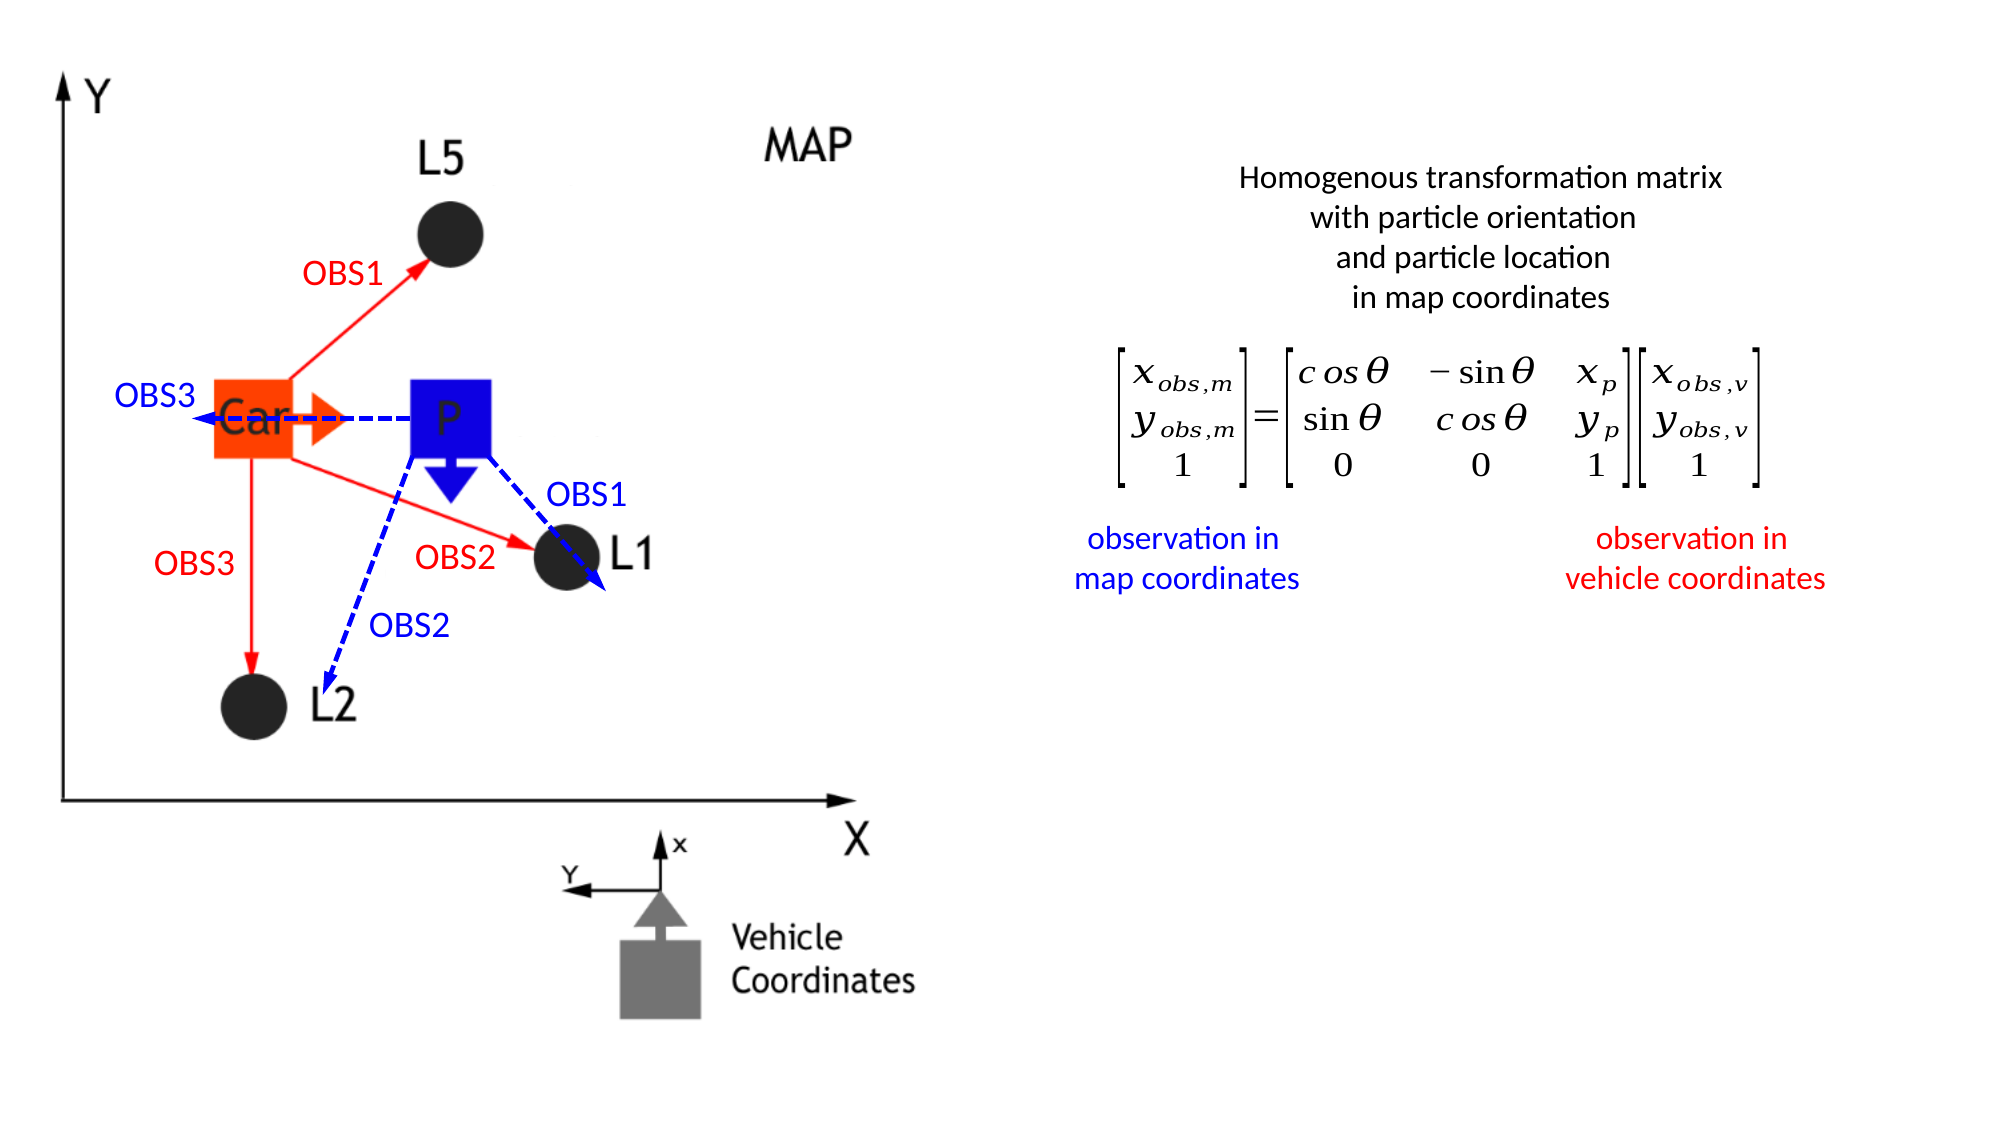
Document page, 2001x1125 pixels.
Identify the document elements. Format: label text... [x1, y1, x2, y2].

picture [9, 48, 958, 1031]
text_box observation in map coordinates [1059, 509, 1316, 604]
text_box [479, 464, 615, 583]
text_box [248, 530, 488, 621]
text_box observation in vehicle coordinates [1550, 509, 1841, 604]
